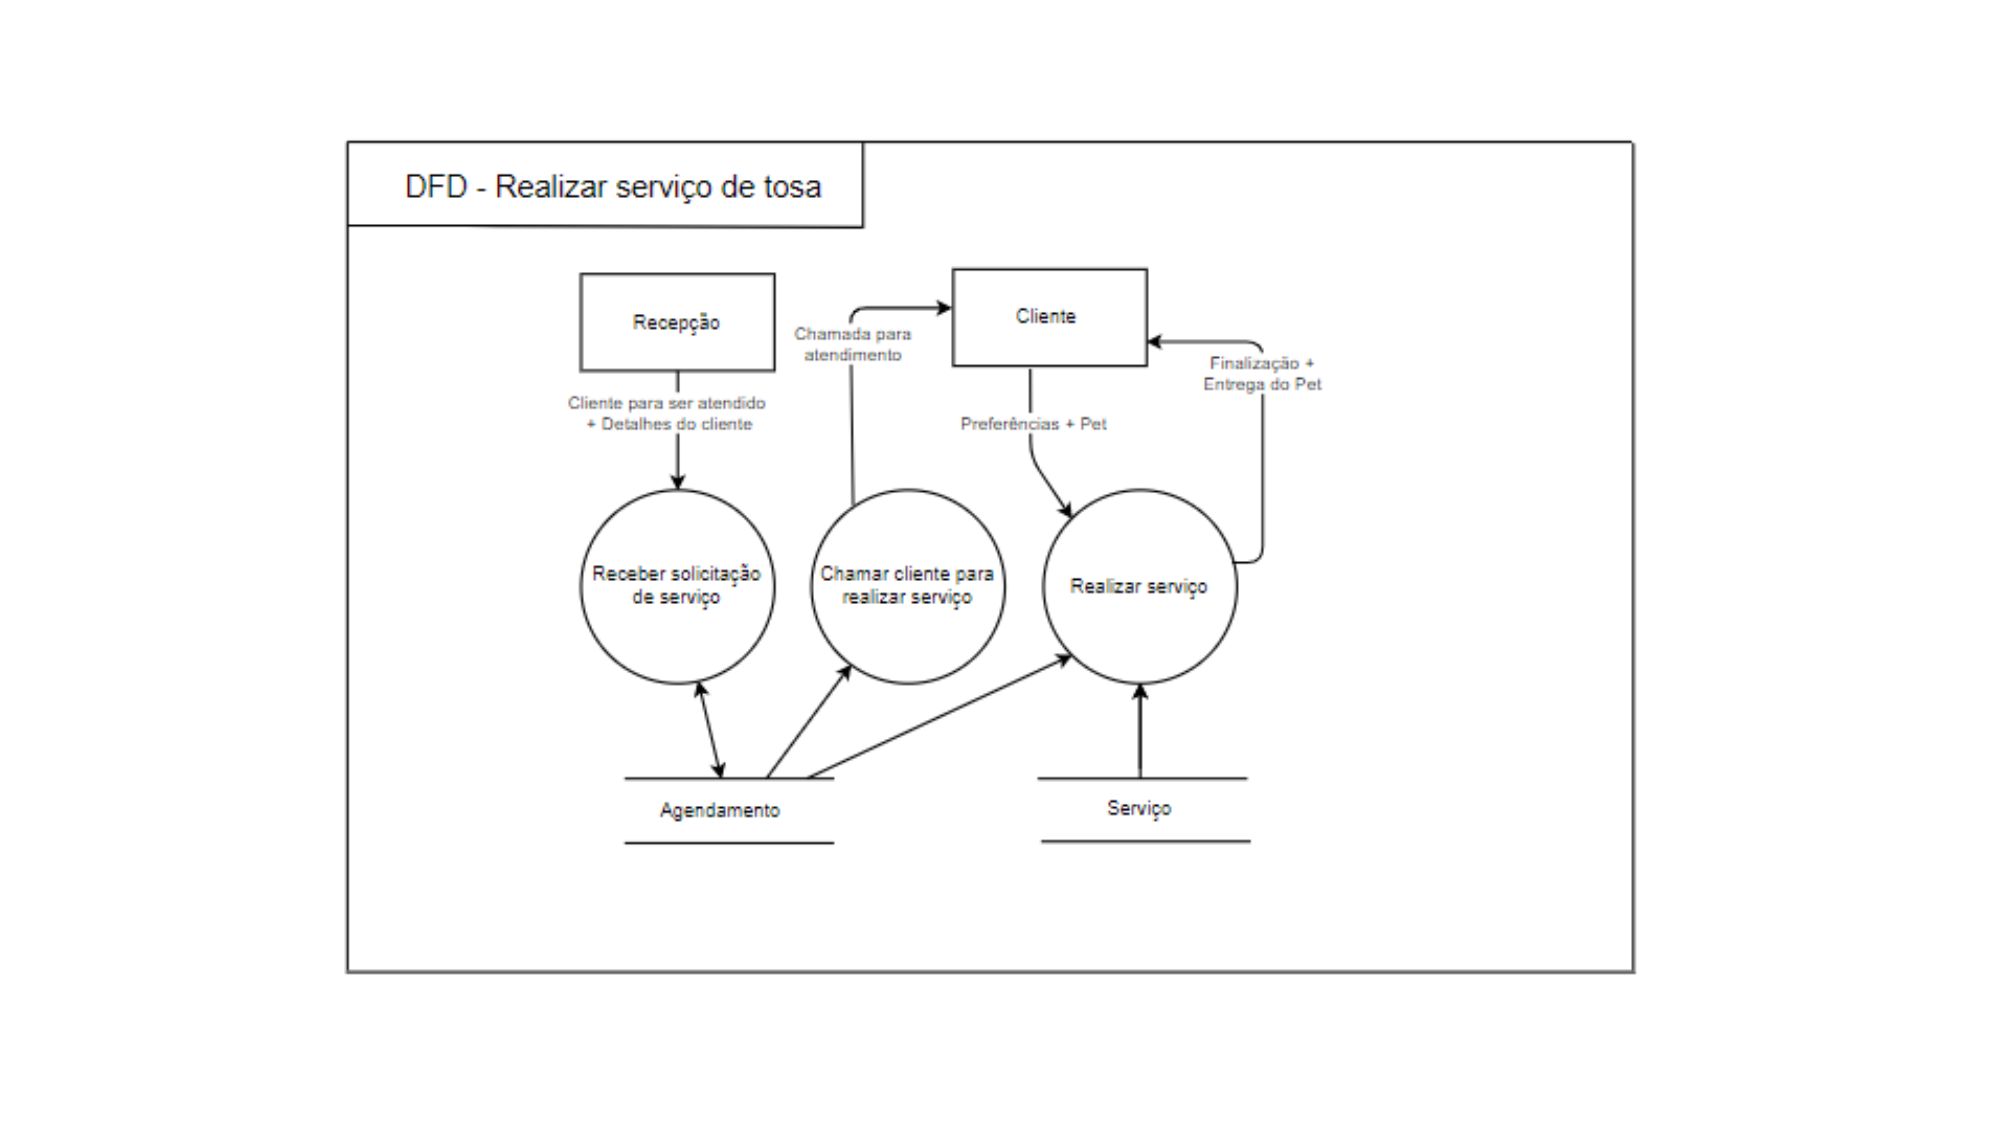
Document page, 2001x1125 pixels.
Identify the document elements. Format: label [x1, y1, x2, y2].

picture [341, 133, 1649, 985]
